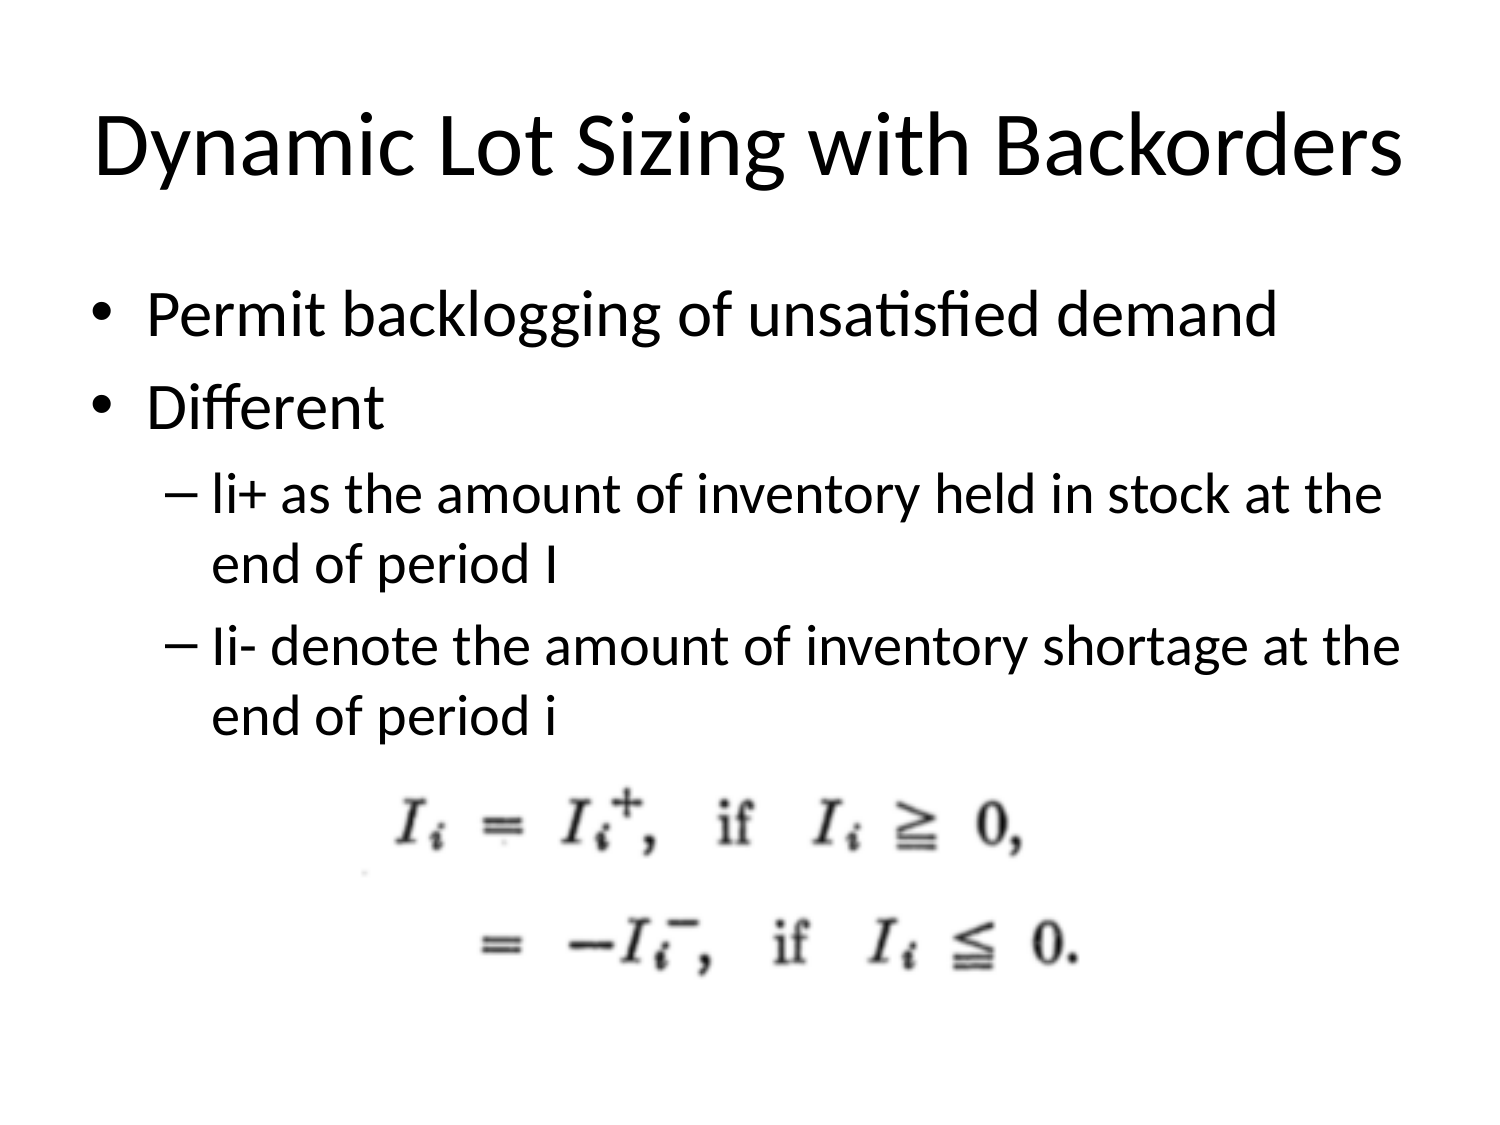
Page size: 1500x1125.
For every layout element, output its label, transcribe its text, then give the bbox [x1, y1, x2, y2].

picture [359, 769, 1129, 988]
title Dynamic Lot Sizing with Backorders [75, 45, 1425, 233]
list Permit backlogging of unsatisfied demand Different li+ as the amount of inventory held in stock at the end of period I Ii- denote the amount of inventory shortage at the end of period i [75, 262, 1425, 1005]
